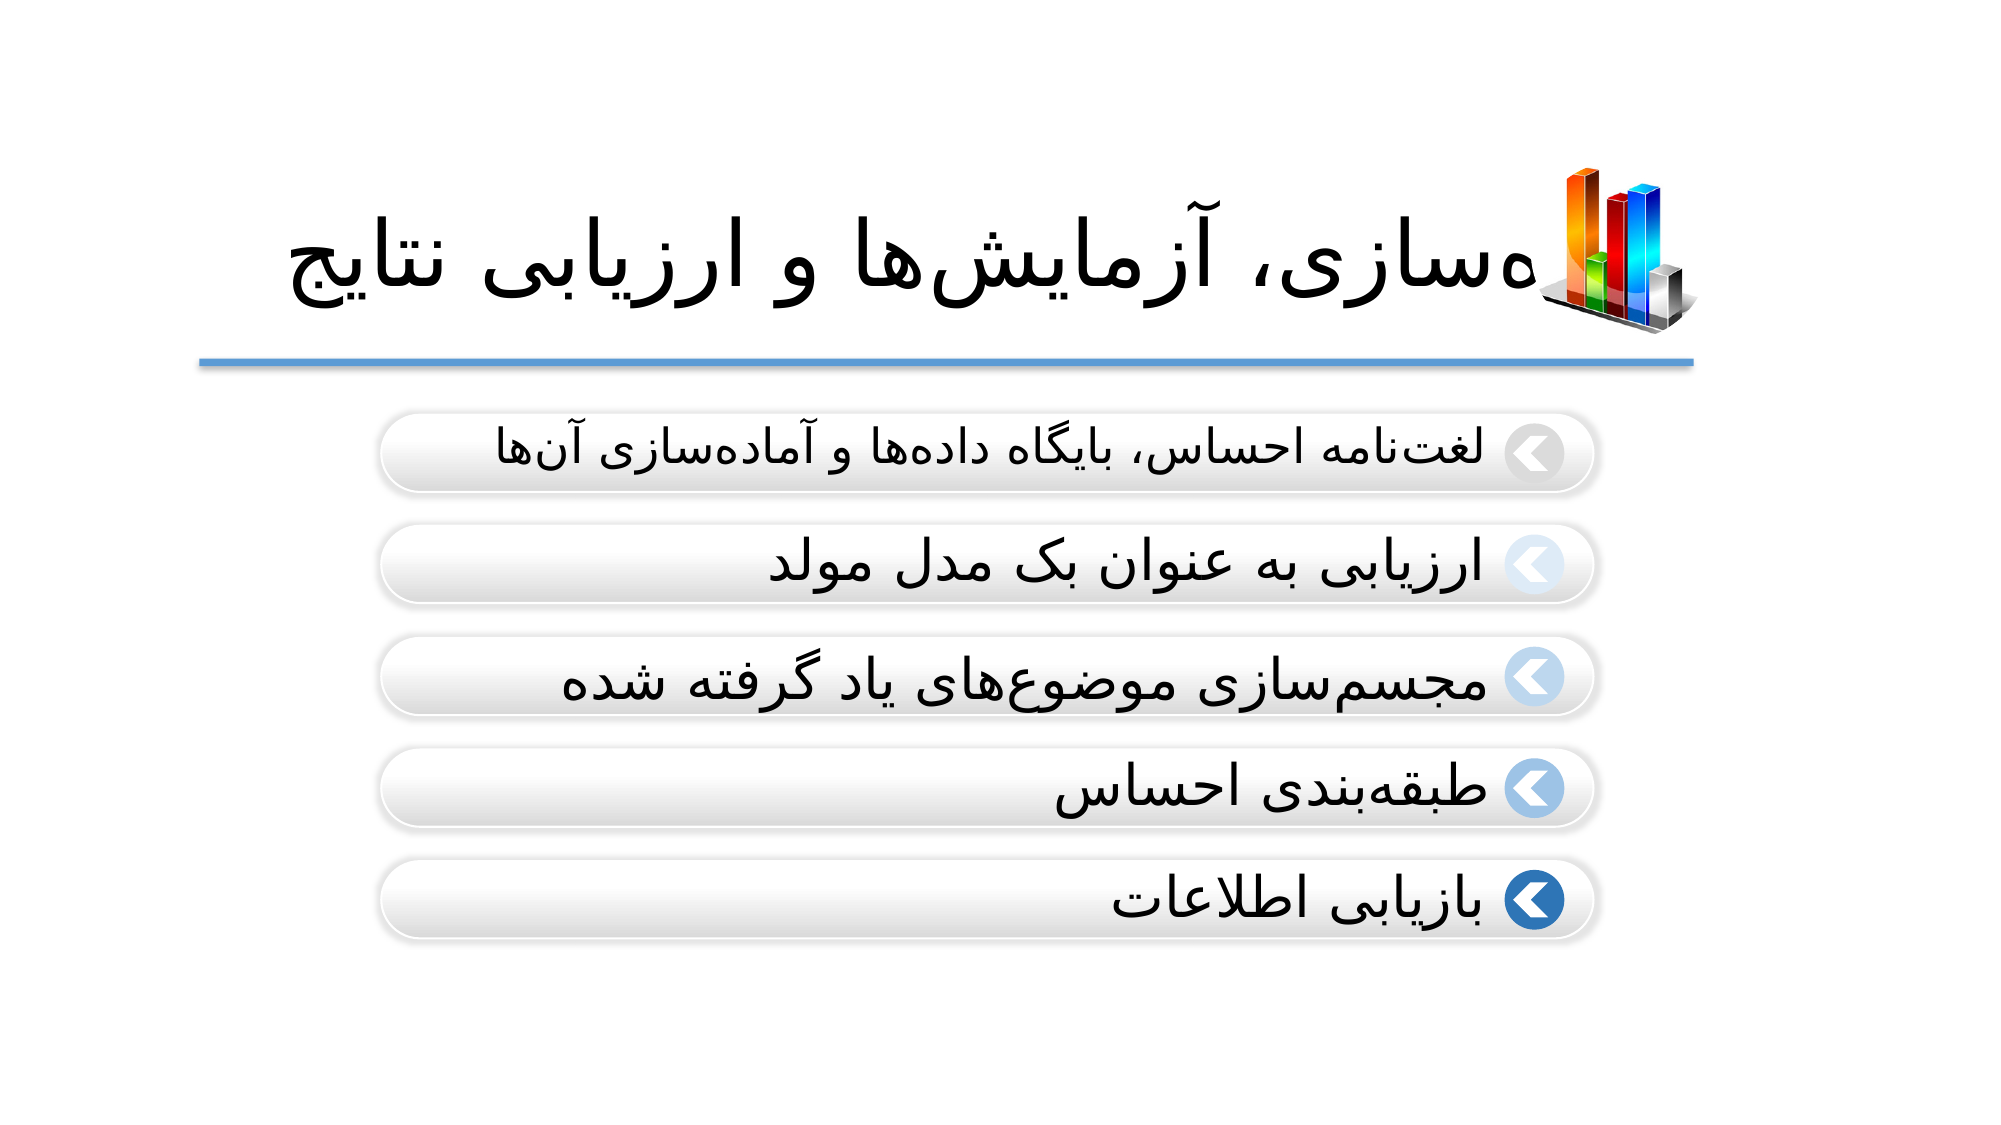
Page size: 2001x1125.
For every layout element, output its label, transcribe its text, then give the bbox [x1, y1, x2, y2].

list ارزیابی به عنوان بک مدل مولد [424, 523, 1501, 601]
list بازیابی اطلاعات [424, 861, 1501, 939]
list لغت‌نامه احساس، بایگاه داده‌ها و آماده‌سازی آن‌ها [425, 414, 1502, 492]
text_box پیاده‌سازی، آزمایش‌ها و ارزیابی نتایج [269, 187, 1530, 313]
picture [1530, 160, 1711, 341]
list طبقه‌بندی احساس [429, 748, 1505, 826]
list مجسم‌سازی موضوع‌های یاد گرفته شده [429, 642, 1505, 720]
